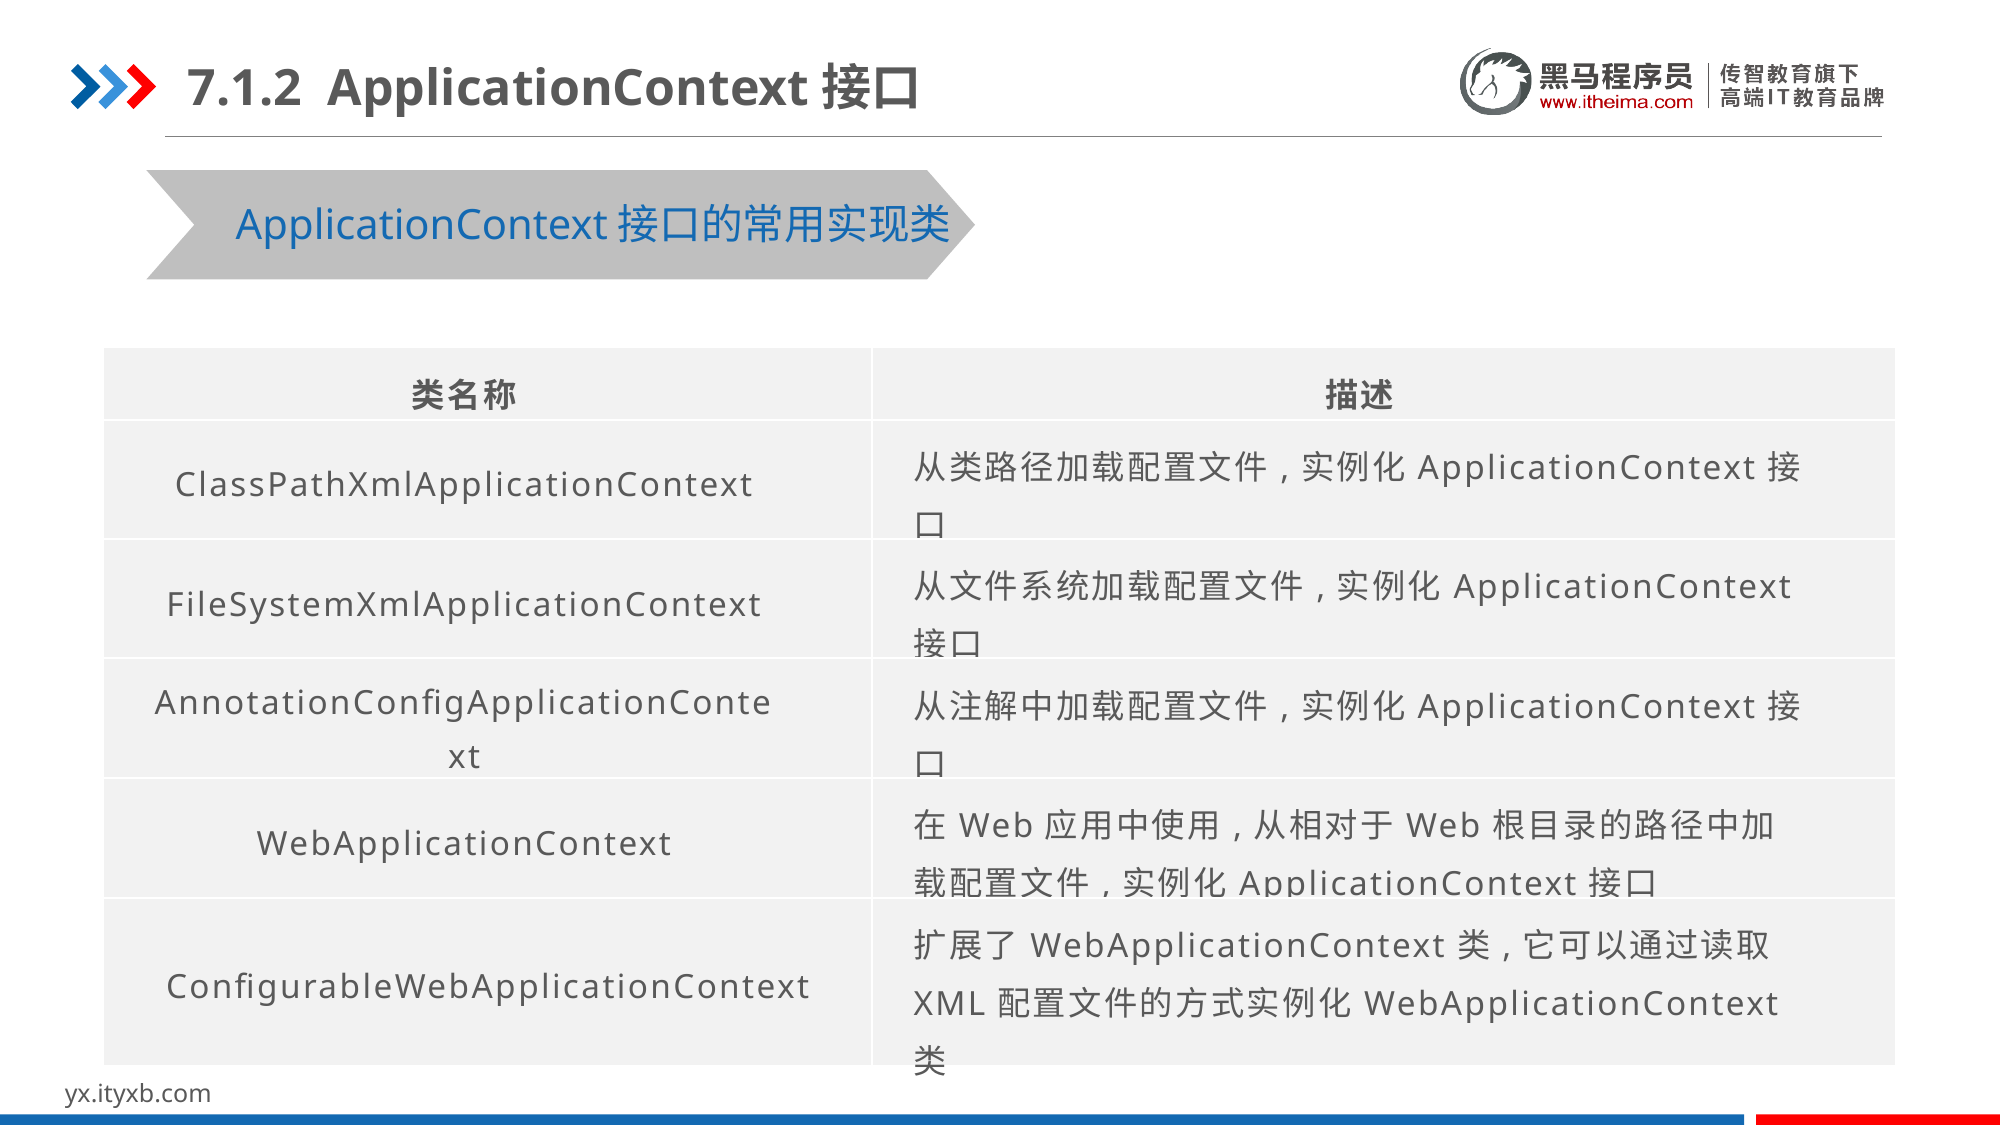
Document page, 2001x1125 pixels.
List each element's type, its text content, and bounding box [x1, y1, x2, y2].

table_cell ClassPathXmlApplicationContext [104, 421, 871, 538]
text_box [967, 215, 976, 234]
table_header 类名称 [104, 348, 871, 419]
table_cell ConfigurableWebApplicationContext [104, 899, 871, 1065]
text_box ApplicationContext接口的常用实现类 [220, 190, 967, 256]
table_cell 从注解中加载配置文件,实例化ApplicationContext接口 [873, 659, 1895, 777]
table_cell 在Web应用中使用,从相对于Web根目录的路径中加载配置文件,实例化ApplicationContext接口 [873, 779, 1895, 897]
picture [1460, 48, 1887, 115]
table_cell 从类路径加载配置文件,实例化ApplicationContext接口 [873, 421, 1895, 538]
table_header 描述 [873, 348, 1895, 419]
table_cell AnnotationConfigApplicationContext [104, 659, 871, 777]
table_cell FileSystemXmlApplicationContext [104, 540, 871, 657]
text_box [146, 170, 948, 280]
text_box 7.1.2 ApplicationContext接口 [187, 43, 975, 127]
table_cell WebApplicationContext [104, 779, 871, 897]
table_cell 从文件系统加载配置文件,实例化ApplicationContext接口 [873, 540, 1895, 657]
table_cell 扩展了WebApplicationContext类,它可以通过读取XML配置文件的方式实例化WebApplicationContext类 [873, 899, 1895, 1065]
